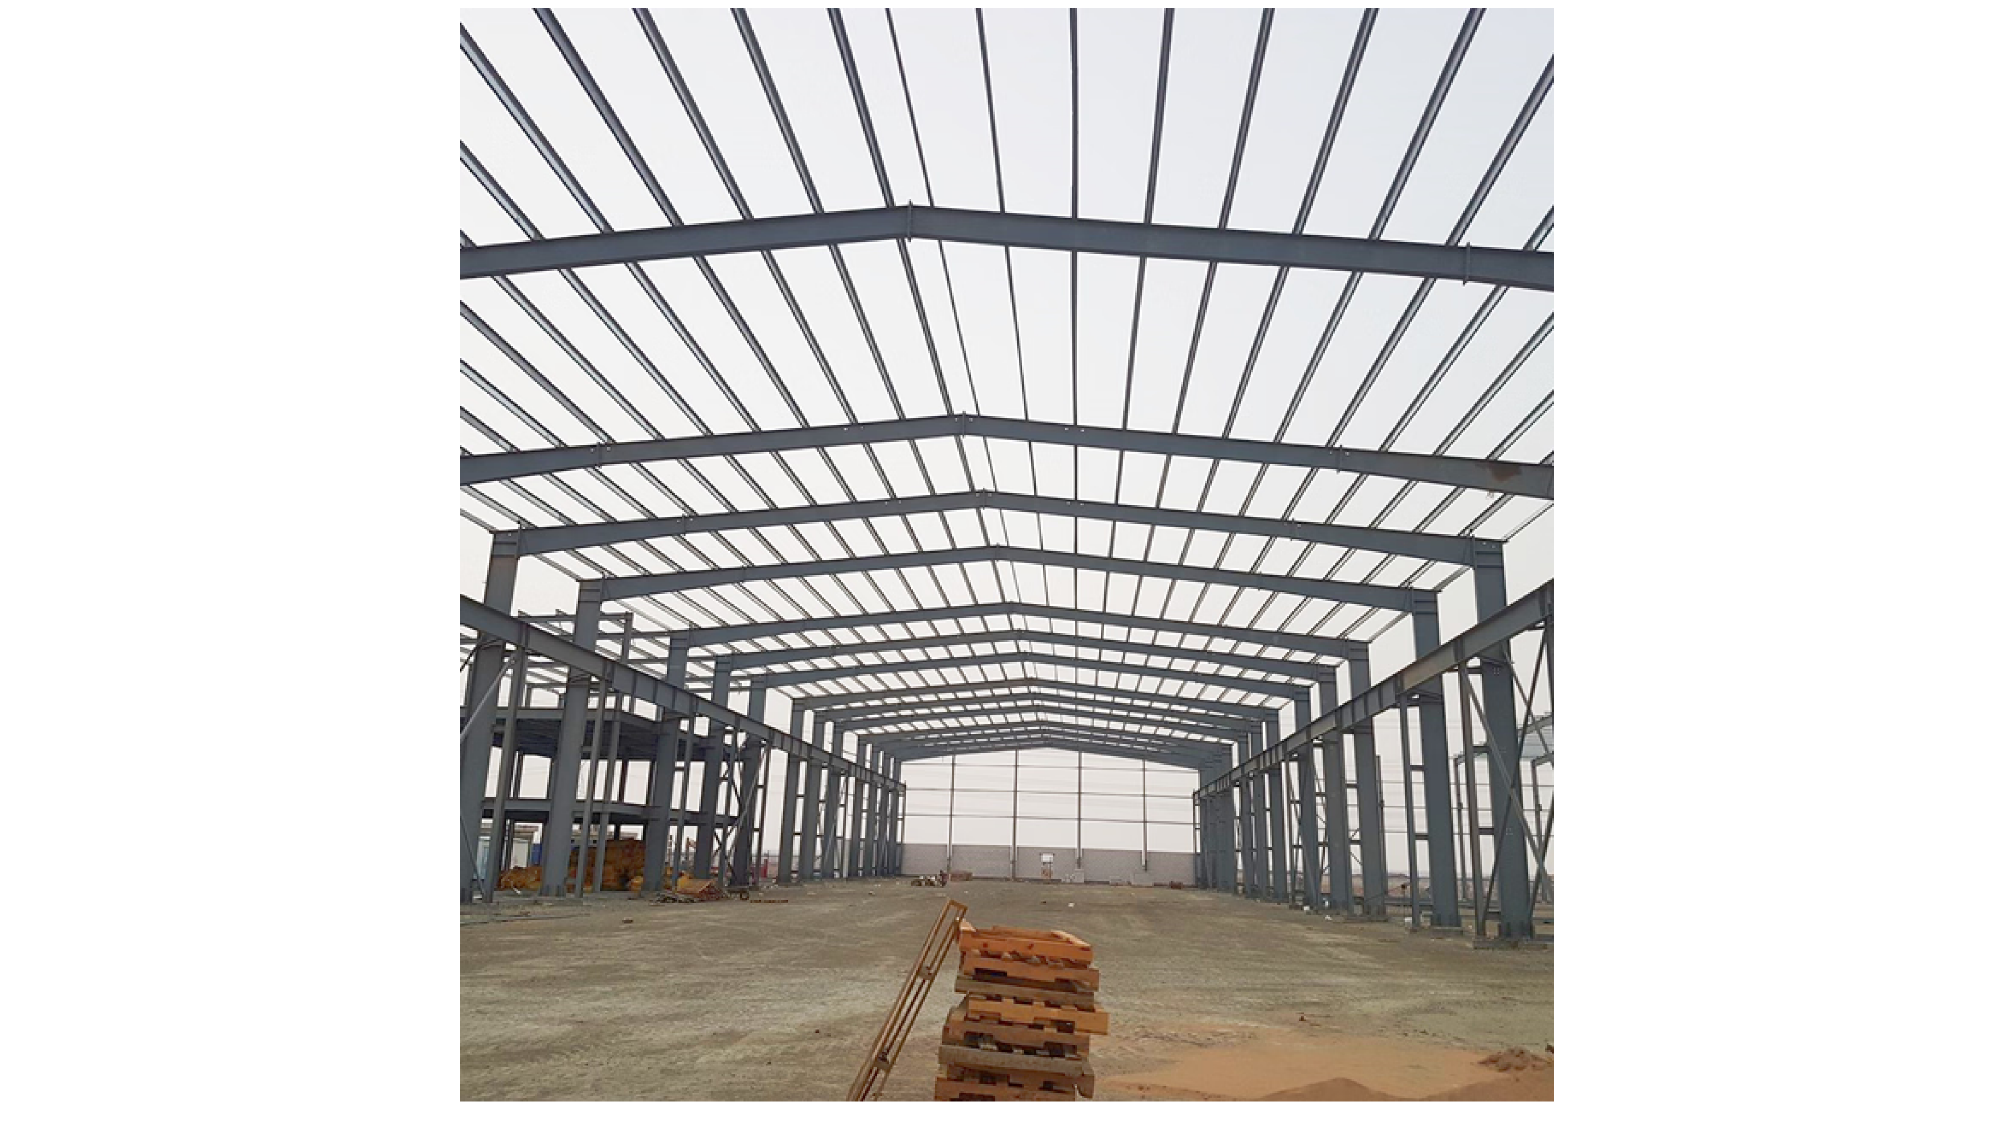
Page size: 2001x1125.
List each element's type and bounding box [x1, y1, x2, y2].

picture [430, 0, 1570, 1125]
